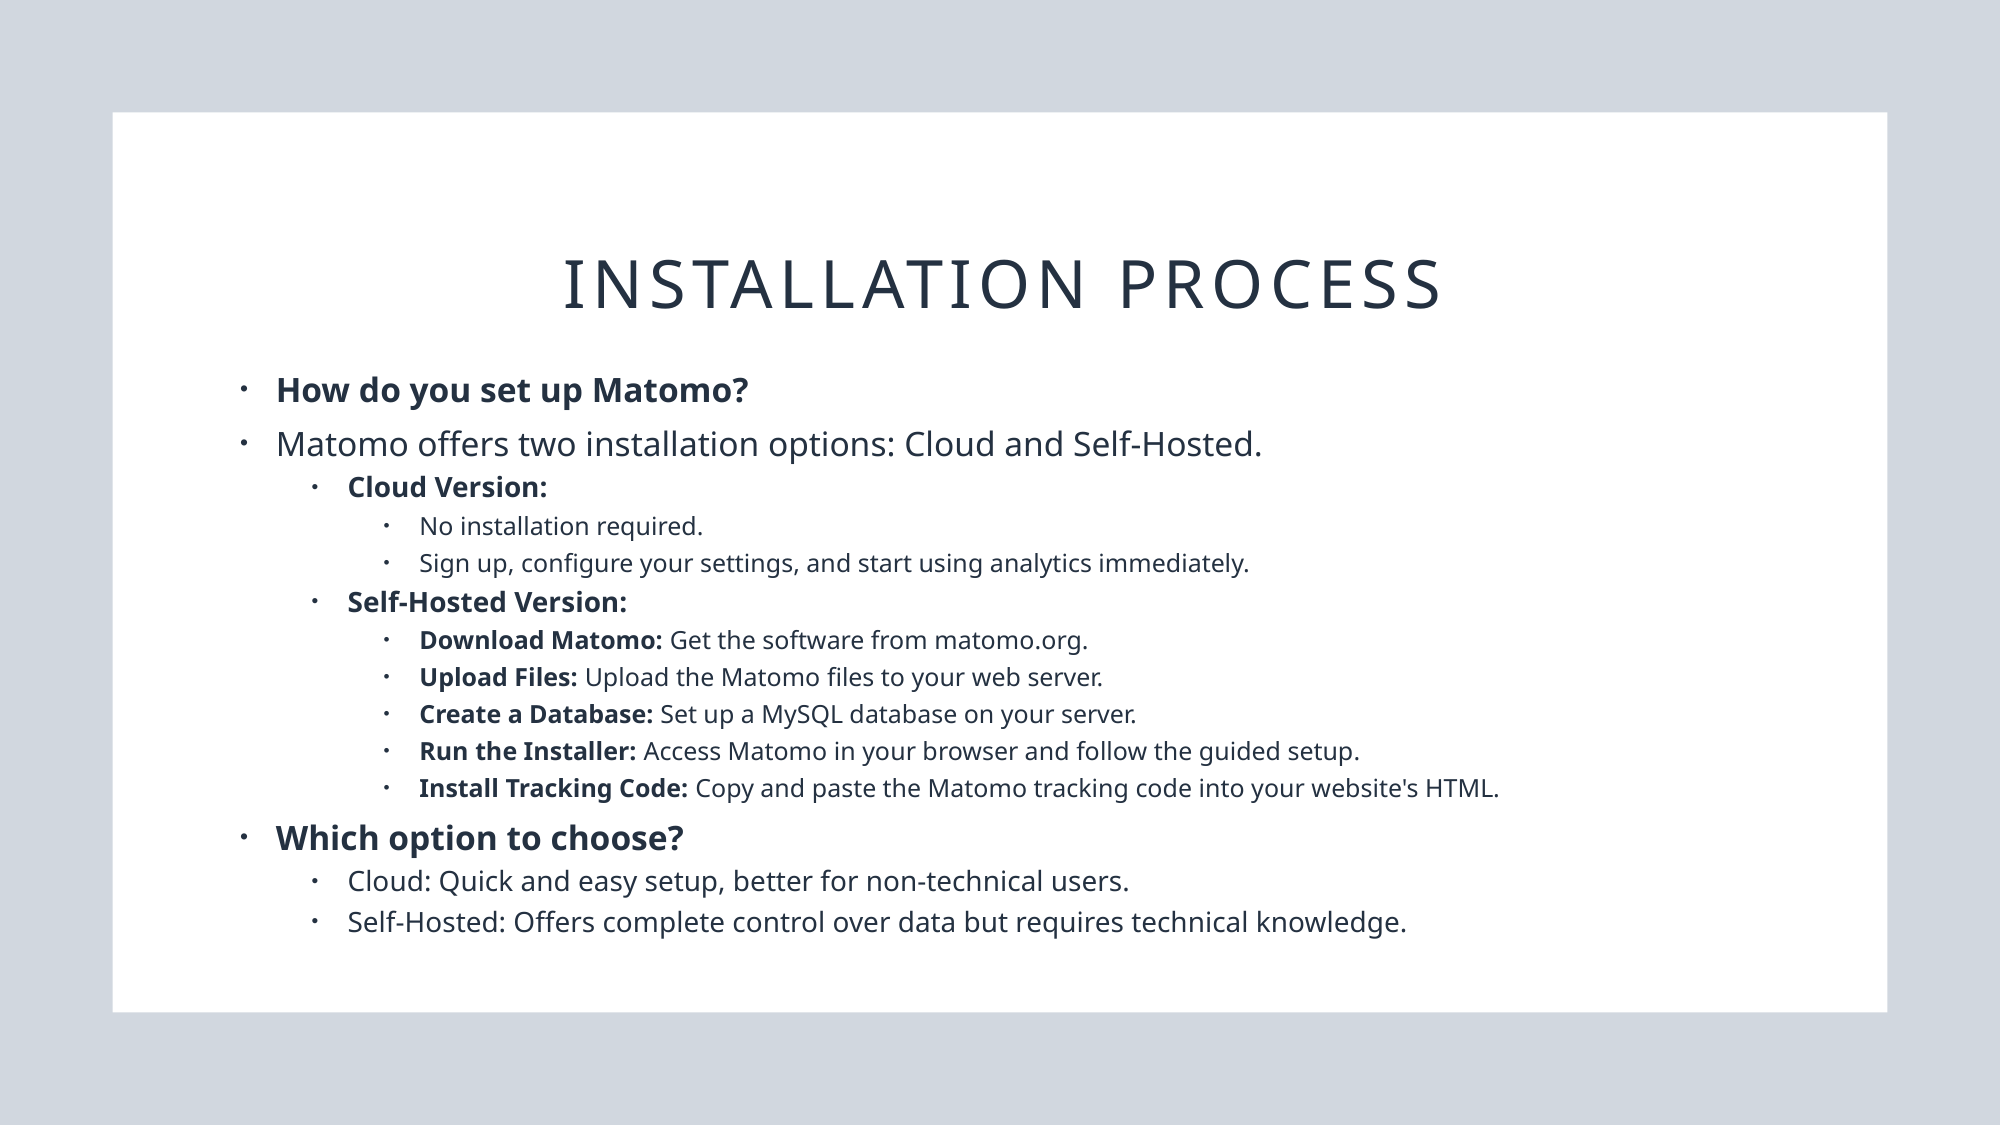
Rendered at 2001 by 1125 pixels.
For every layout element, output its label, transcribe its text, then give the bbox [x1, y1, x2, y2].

text_box [0, 0, 2000, 1125]
list How do you set up Matomo? Matomo offers two installation options: Cloud and Self-Hosted. Cloud Version: No installation required. Sign up, configure your settings, and start using analytics immediately. Self-Hosted Version: Download Matomo: Get the software from matomo.org. Upload Files: Upload the Matomo files to your web server. Create a Database: Set up a MySQL database on your server. Run the Installer: Access Matomo in your browser and follow the guided setup. Install Tracking Code: Copy and paste the Matomo tracking code into your website's HTML. Which option to choose? Cloud: Quick and easy setup, better for non-technical users. Self-Hosted: Offers complete control over data but requires technical knowledge. [225, 361, 1782, 948]
title Installation Process [225, 167, 1782, 331]
text_box [111, 111, 1888, 1013]
